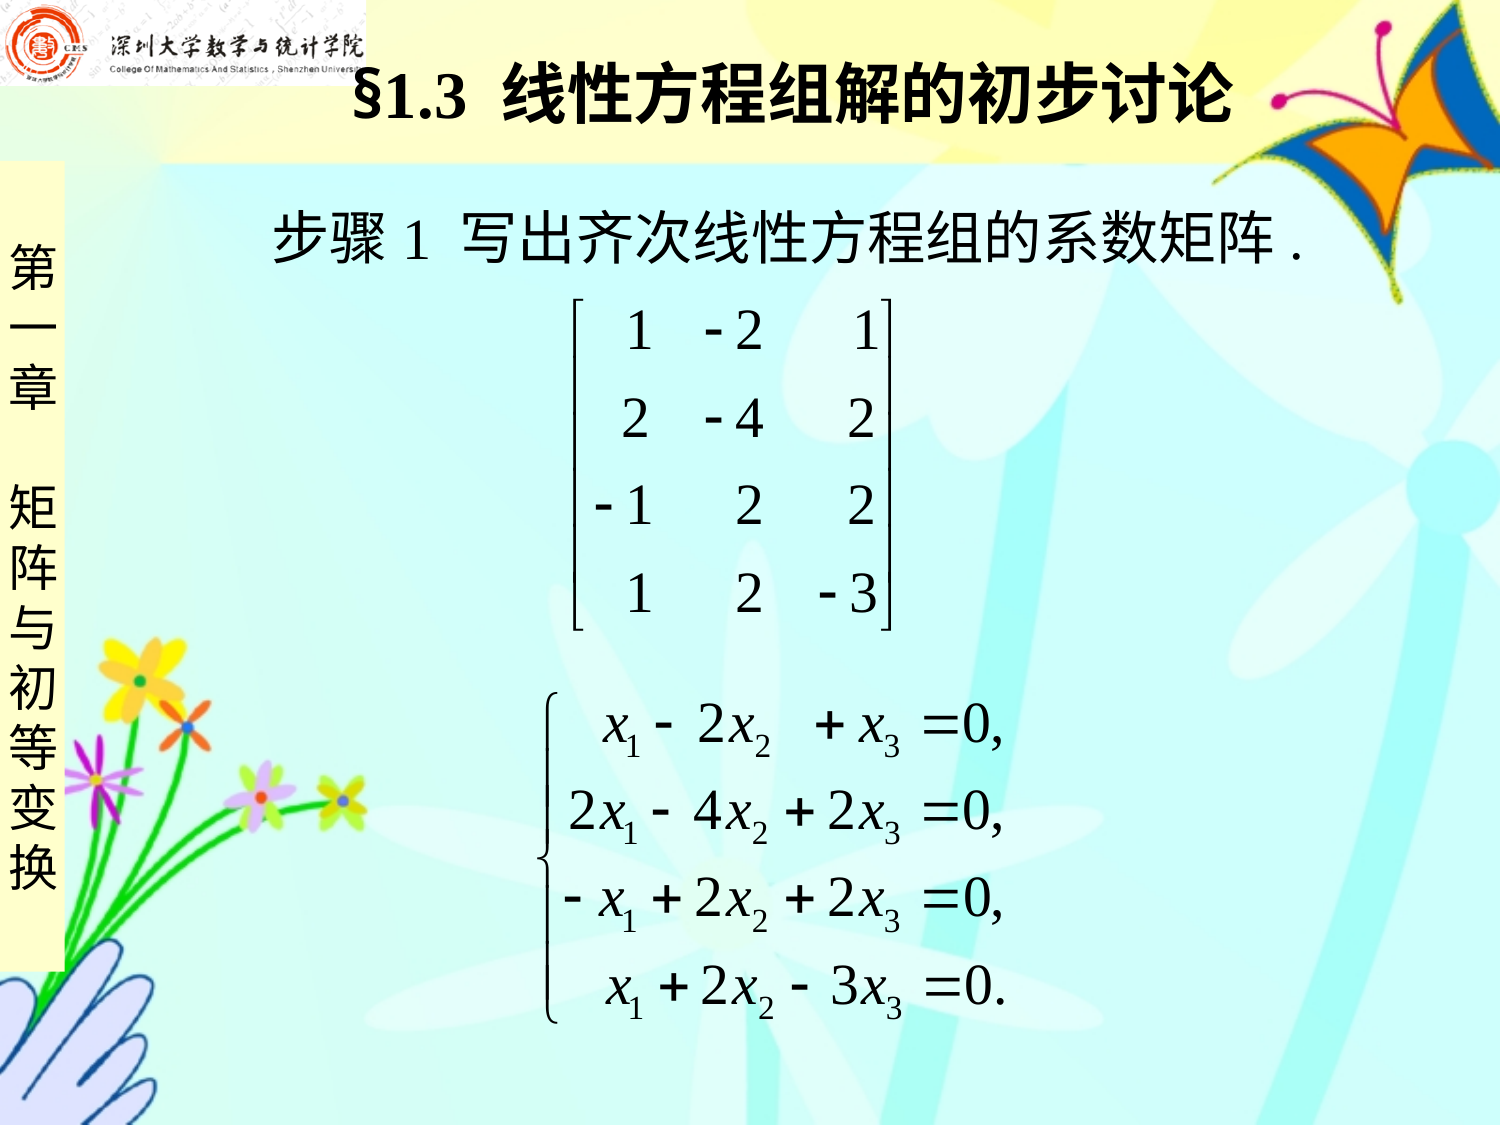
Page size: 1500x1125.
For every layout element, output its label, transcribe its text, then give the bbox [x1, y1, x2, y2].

text_box 步骤1 写出齐次线性方程组的系数矩阵. [138, 172, 1319, 279]
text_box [525, 680, 1014, 1035]
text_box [560, 290, 912, 643]
title §1.3 线性方程组解的初步讨论 [336, 0, 1267, 172]
picture [0, 0, 1500, 1125]
